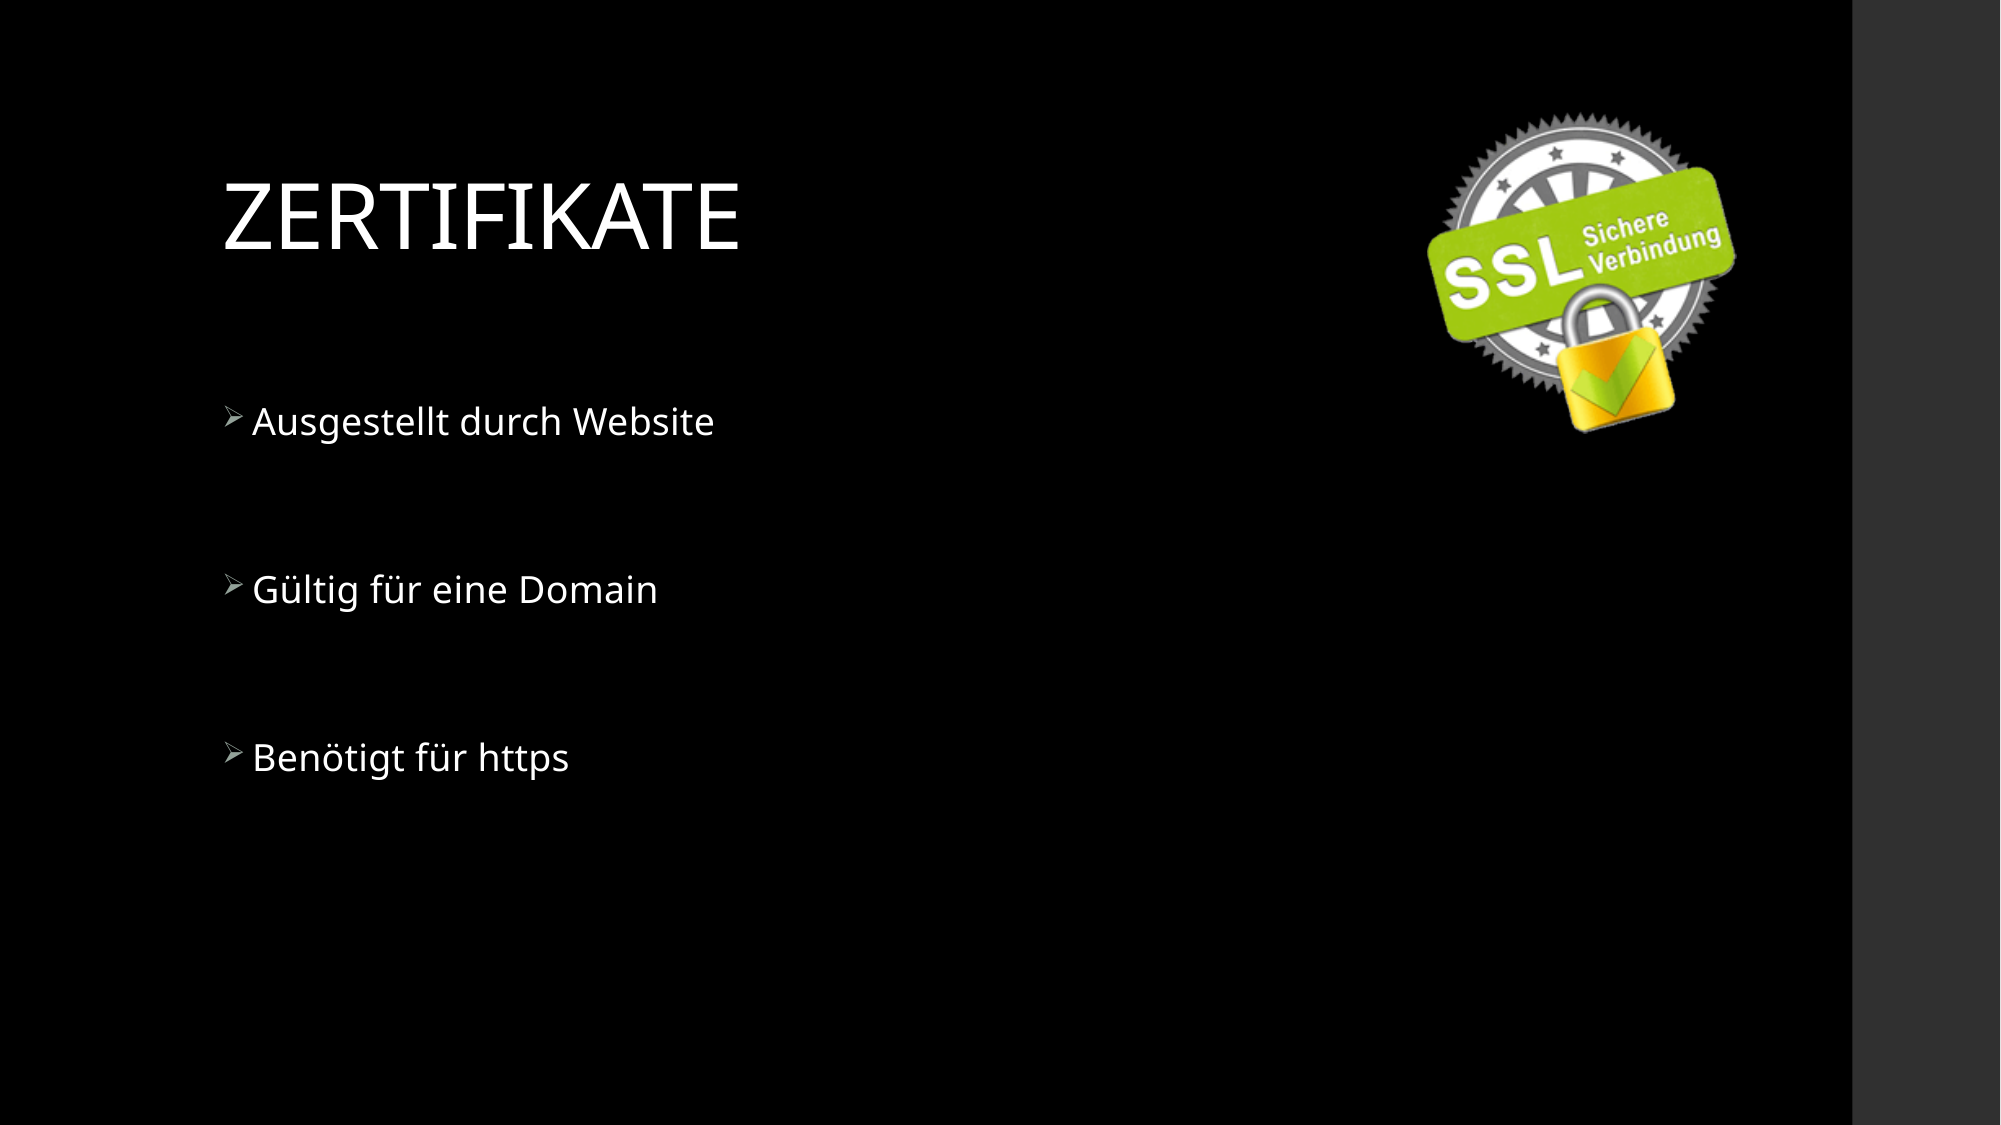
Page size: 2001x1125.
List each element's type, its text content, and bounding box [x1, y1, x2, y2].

list Ausgestellt durch Website Gültig für eine Domain Benötigt für https [206, 299, 1617, 1014]
title ZERTIFIKATE [206, 60, 1797, 278]
picture [1426, 110, 1737, 434]
